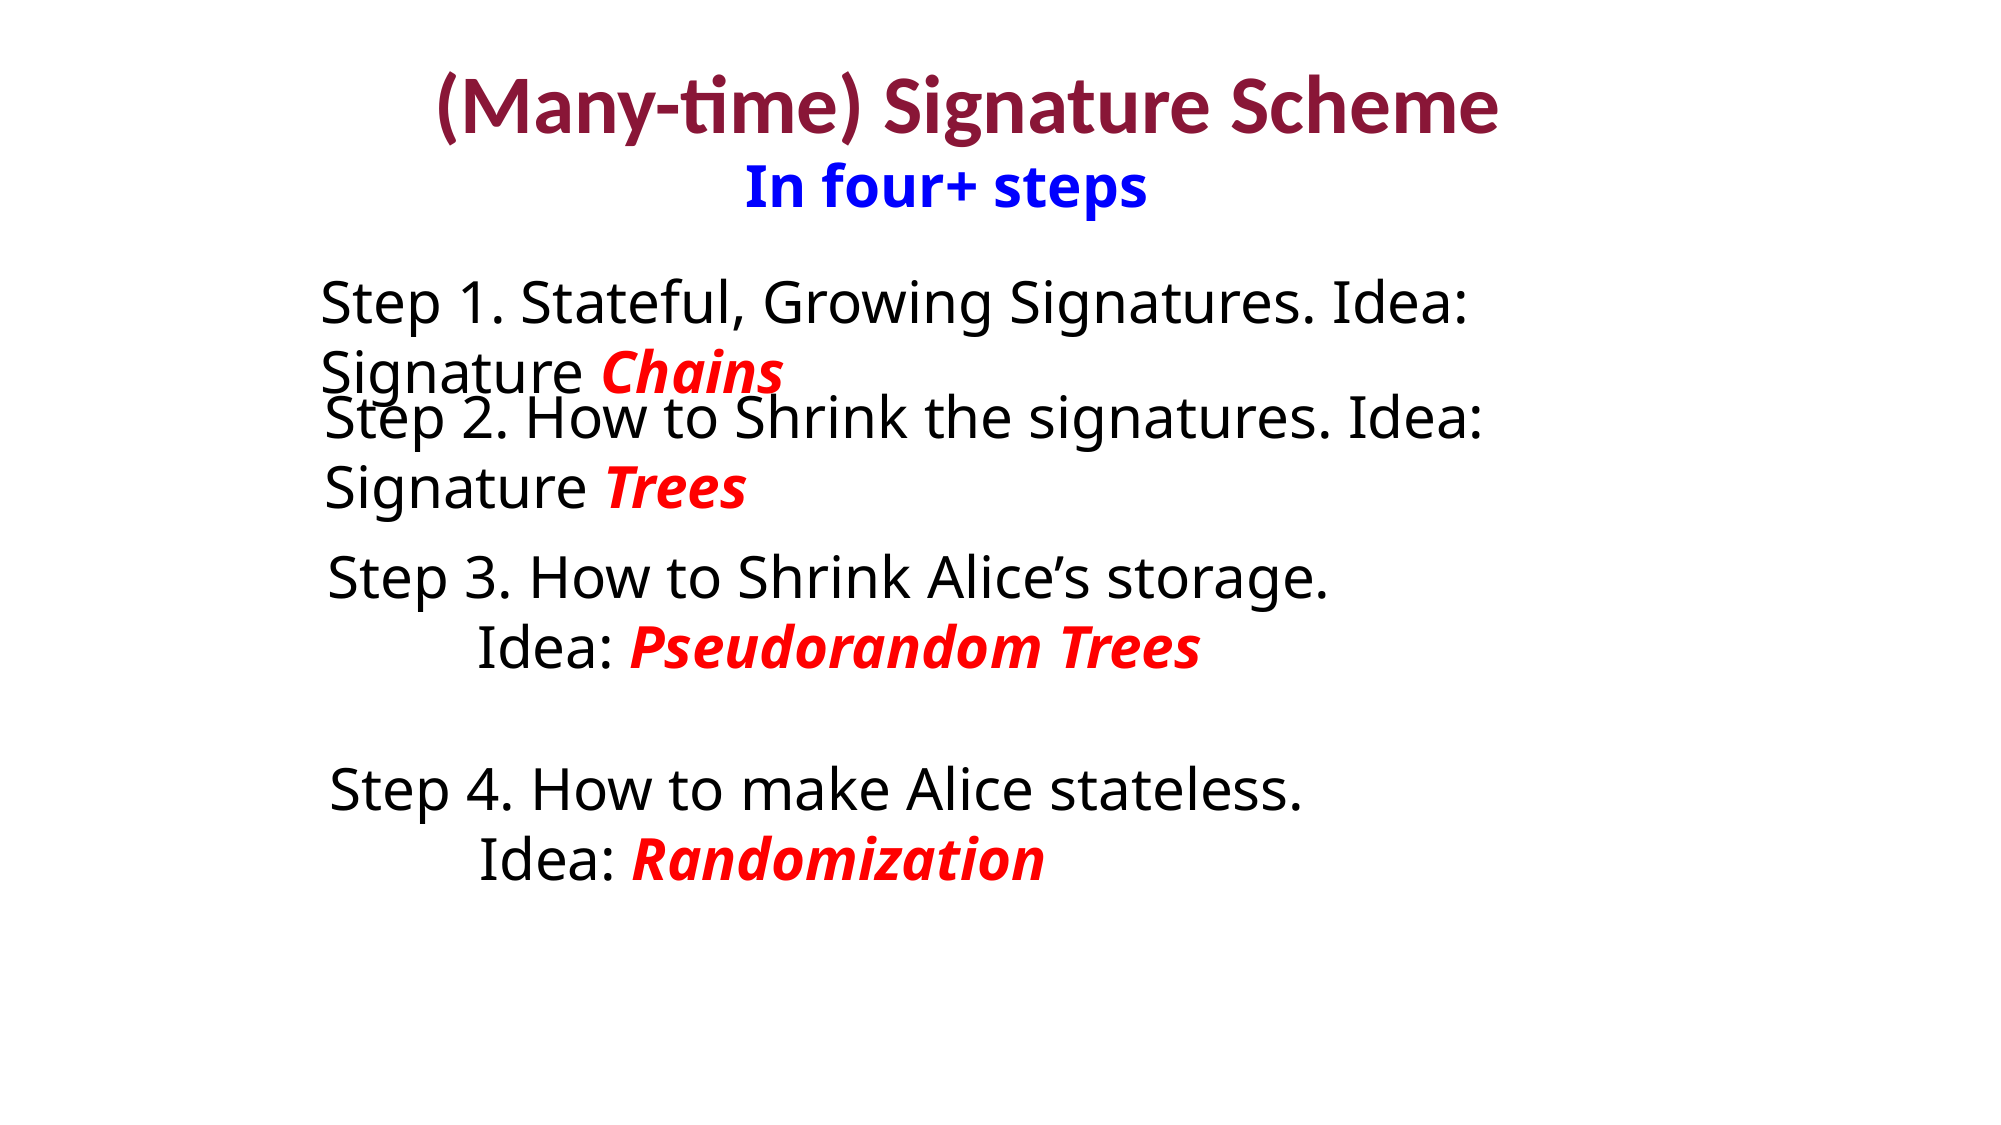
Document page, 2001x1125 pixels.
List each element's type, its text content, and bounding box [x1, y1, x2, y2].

text_box (Many-time) Signature Scheme [253, 42, 1683, 173]
text_box Step 1. Stateful, Growing Signatures. Idea: Signature Chains [305, 270, 1745, 400]
text_box In four+ steps [562, 137, 1331, 232]
text_box Step 2. How to Shrink the signatures. Idea: Signature Trees [309, 385, 1749, 516]
text_box Step 4. How to make Alice stateless. Idea: Randomization [314, 727, 1754, 917]
text_box Step 3. How to Shrink Alice’s storage. Idea: Pseudorandom Trees [312, 515, 1752, 705]
